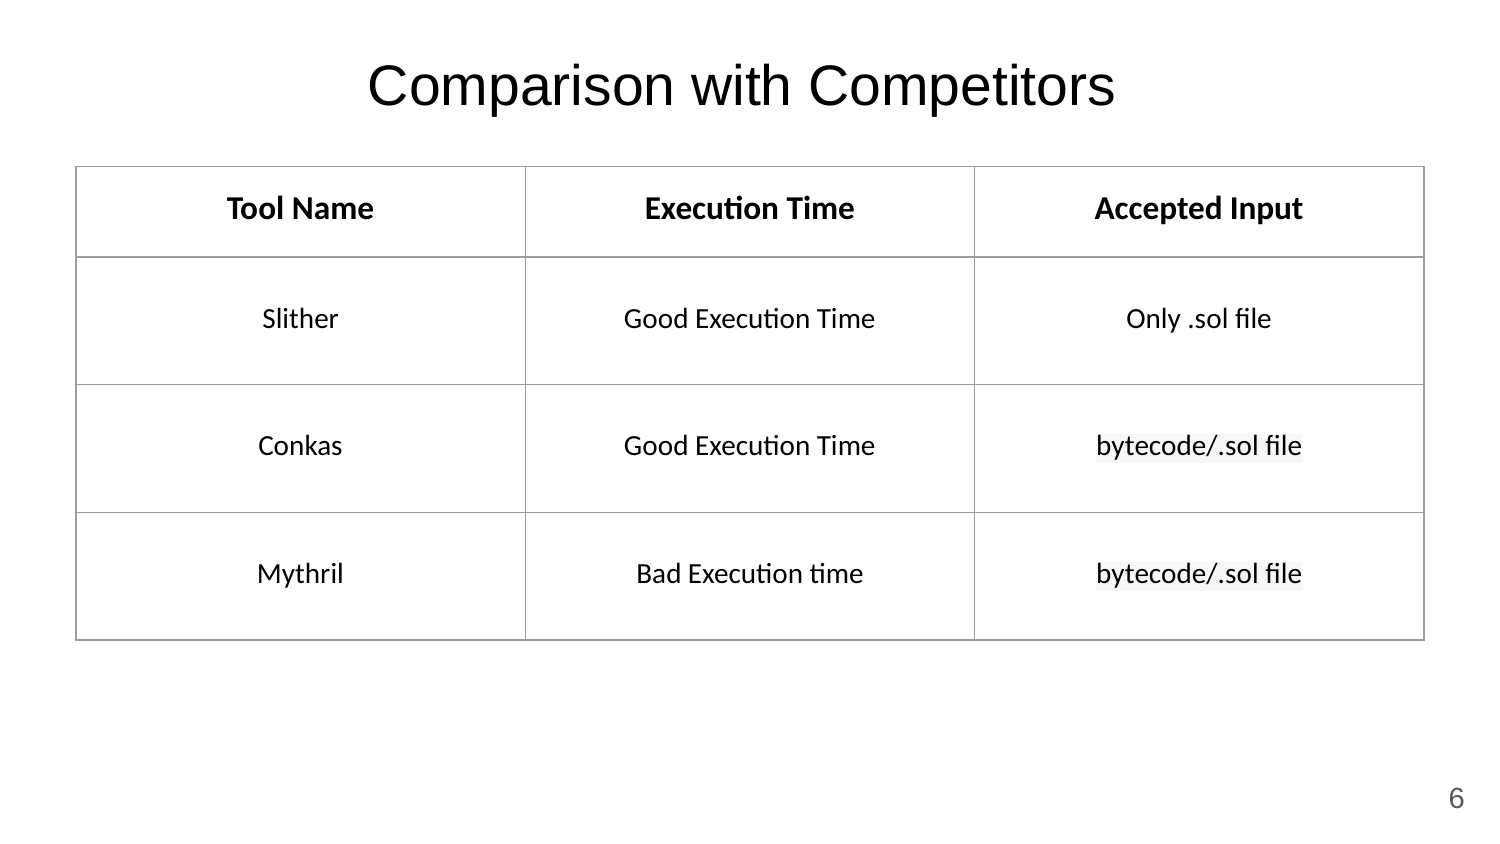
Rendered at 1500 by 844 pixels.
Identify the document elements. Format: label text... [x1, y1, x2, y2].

table_header Tool Name [77, 167, 525, 256]
table_cell Conkas [77, 385, 525, 512]
table_cell Good Execution Time [526, 258, 974, 384]
table_cell bytecode/.sol file [975, 385, 1423, 512]
table_cell Mythril [77, 513, 525, 639]
table_cell Slither [77, 258, 525, 384]
table_header Execution Time [526, 167, 974, 256]
table_cell bytecode/.sol file [975, 513, 1423, 639]
slide_number ‹#› [1389, 764, 1480, 830]
table_header Accepted Input [975, 167, 1423, 256]
title Comparison with Competitors [51, 38, 1449, 133]
table_cell Good Execution Time [526, 385, 974, 512]
table_cell Only .sol file [975, 258, 1423, 384]
table_cell Bad Execution time [526, 513, 974, 639]
